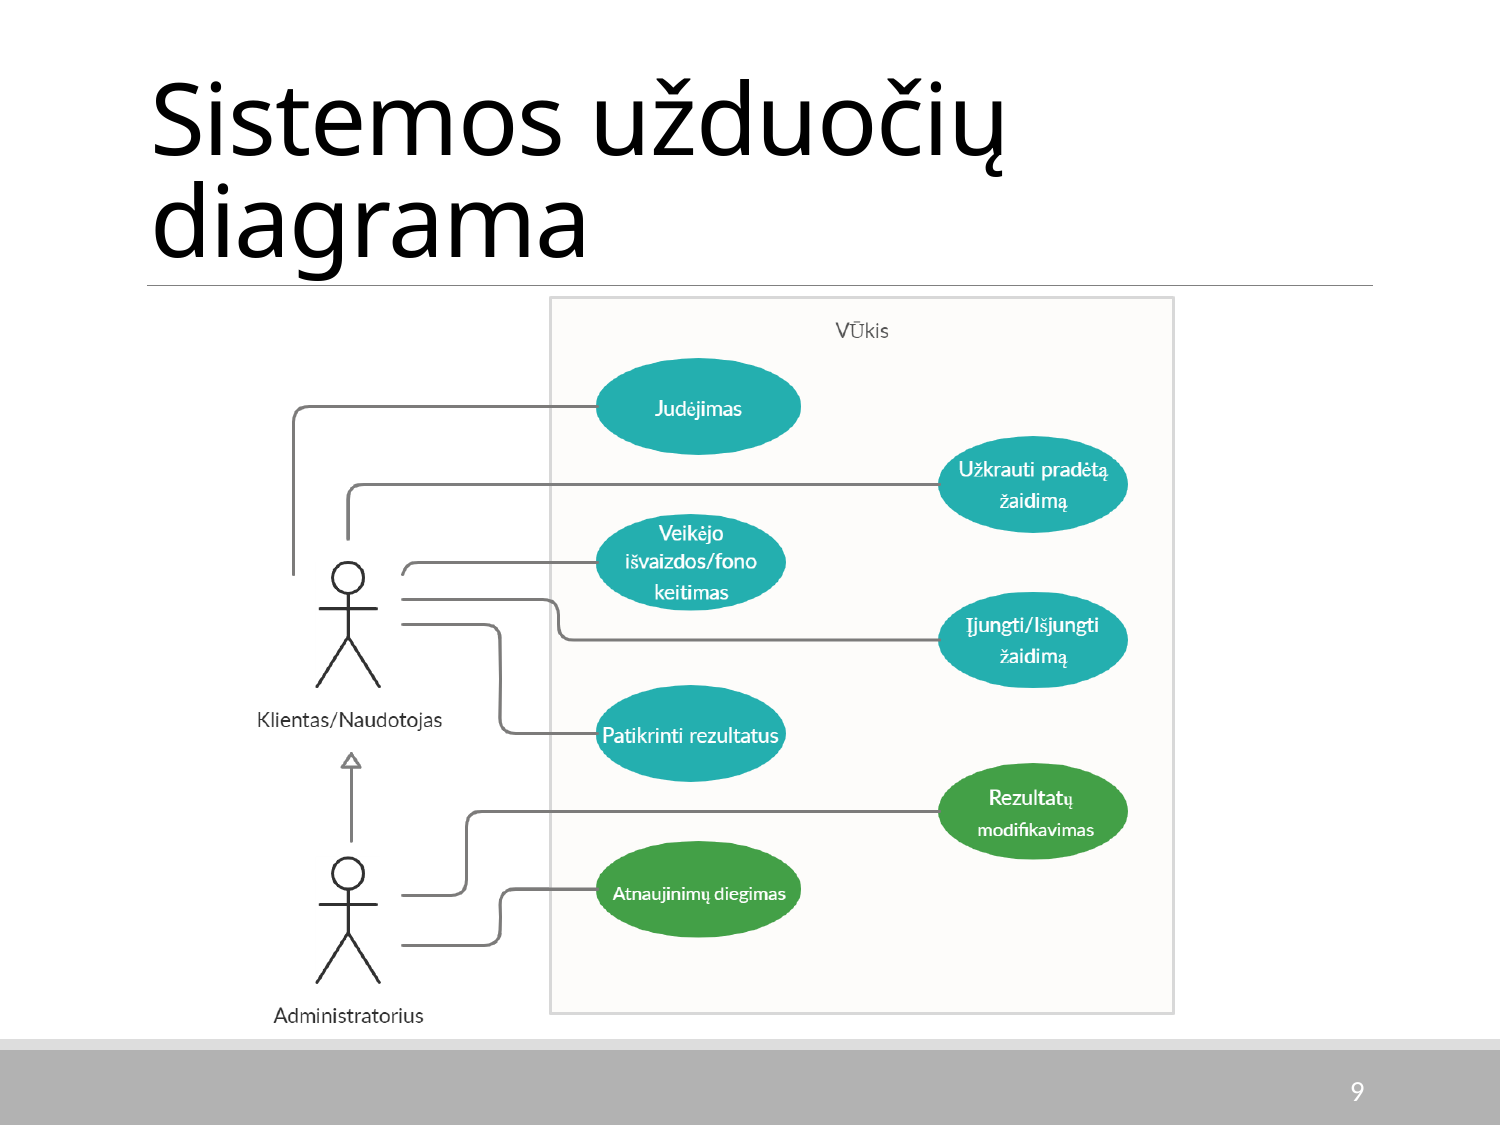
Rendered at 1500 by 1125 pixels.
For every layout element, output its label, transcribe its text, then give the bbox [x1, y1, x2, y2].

title Sistemos užduočių diagrama [135, 47, 1373, 285]
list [223, 266, 1204, 1061]
slide_number 9 [1218, 1059, 1380, 1120]
